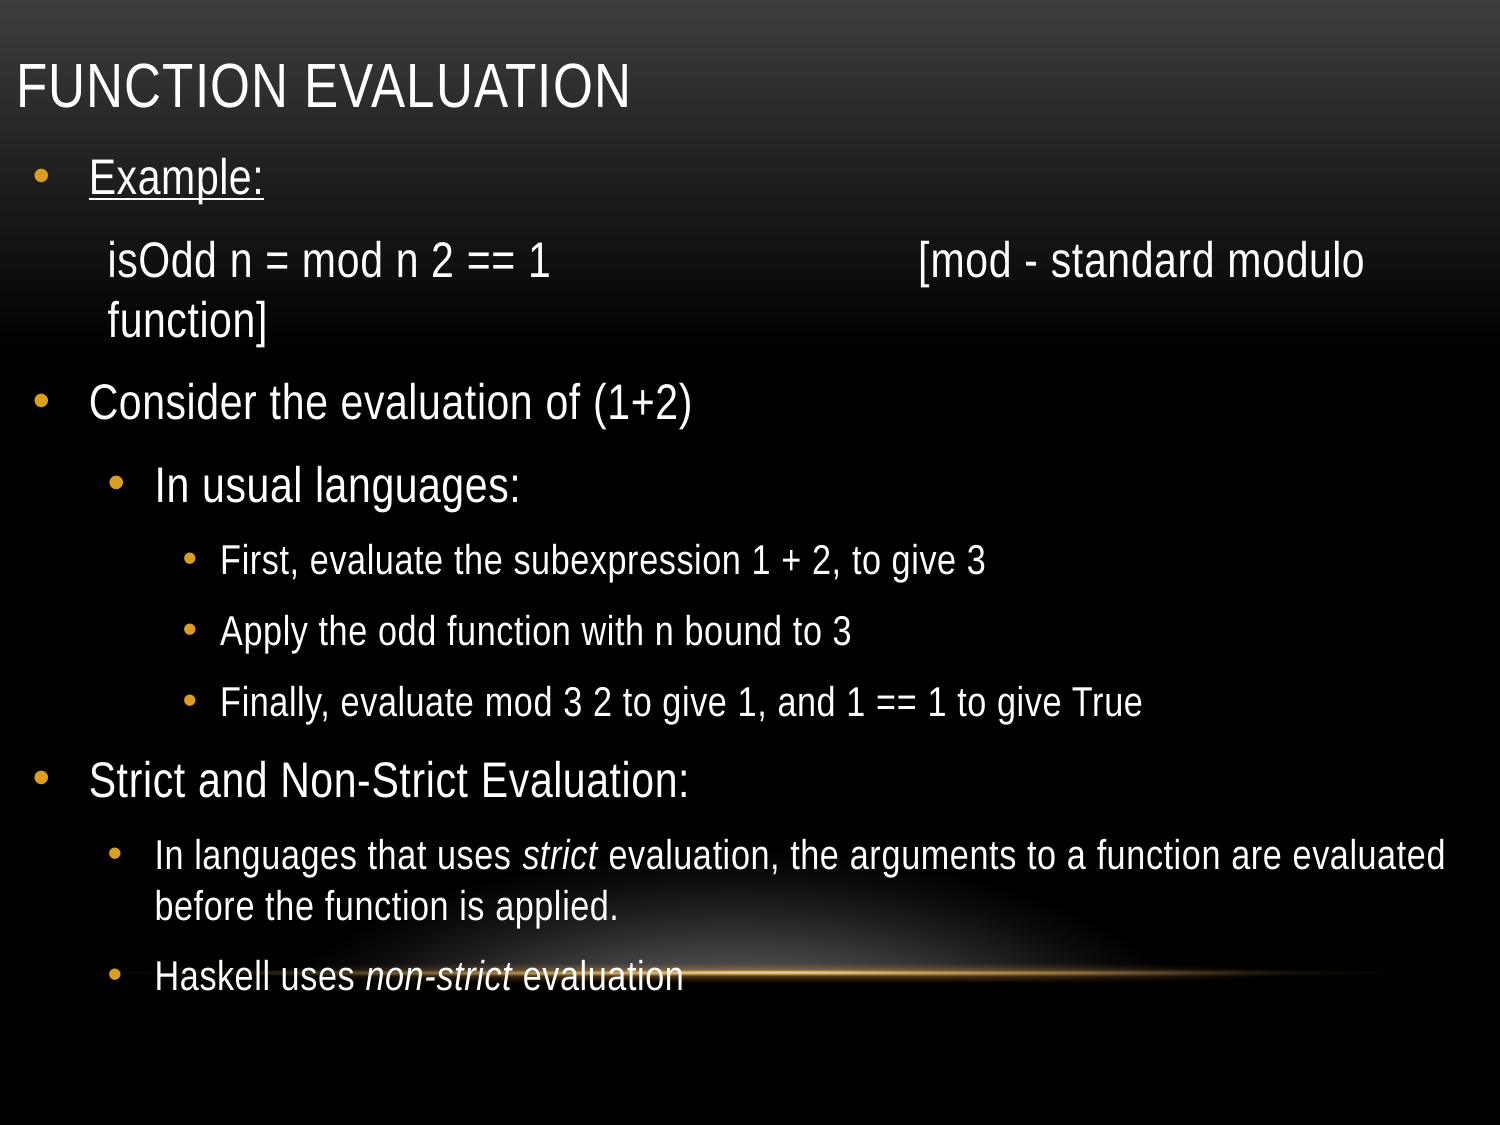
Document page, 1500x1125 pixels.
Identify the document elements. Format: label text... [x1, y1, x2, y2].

list Example: isOdd n = mod n 2 == 1 [mod - standard modulo function] Consider the evaluation of (1+2) In usual languages: First, evaluate the subexpression 1 + 2, to give 3 Apply the odd function with n bound to 3 Finally, evaluate mod 3 2 to give 1, and 1 == 1 to give True Strict and Non-Strict Evaluation: In languages that uses strict evaluation, the arguments to a function are evaluated before the function is applied. Haskell uses non-strict evaluation [17, 137, 1483, 1094]
title Function evaluation [1, 0, 1302, 128]
picture [0, 0, 1500, 1125]
